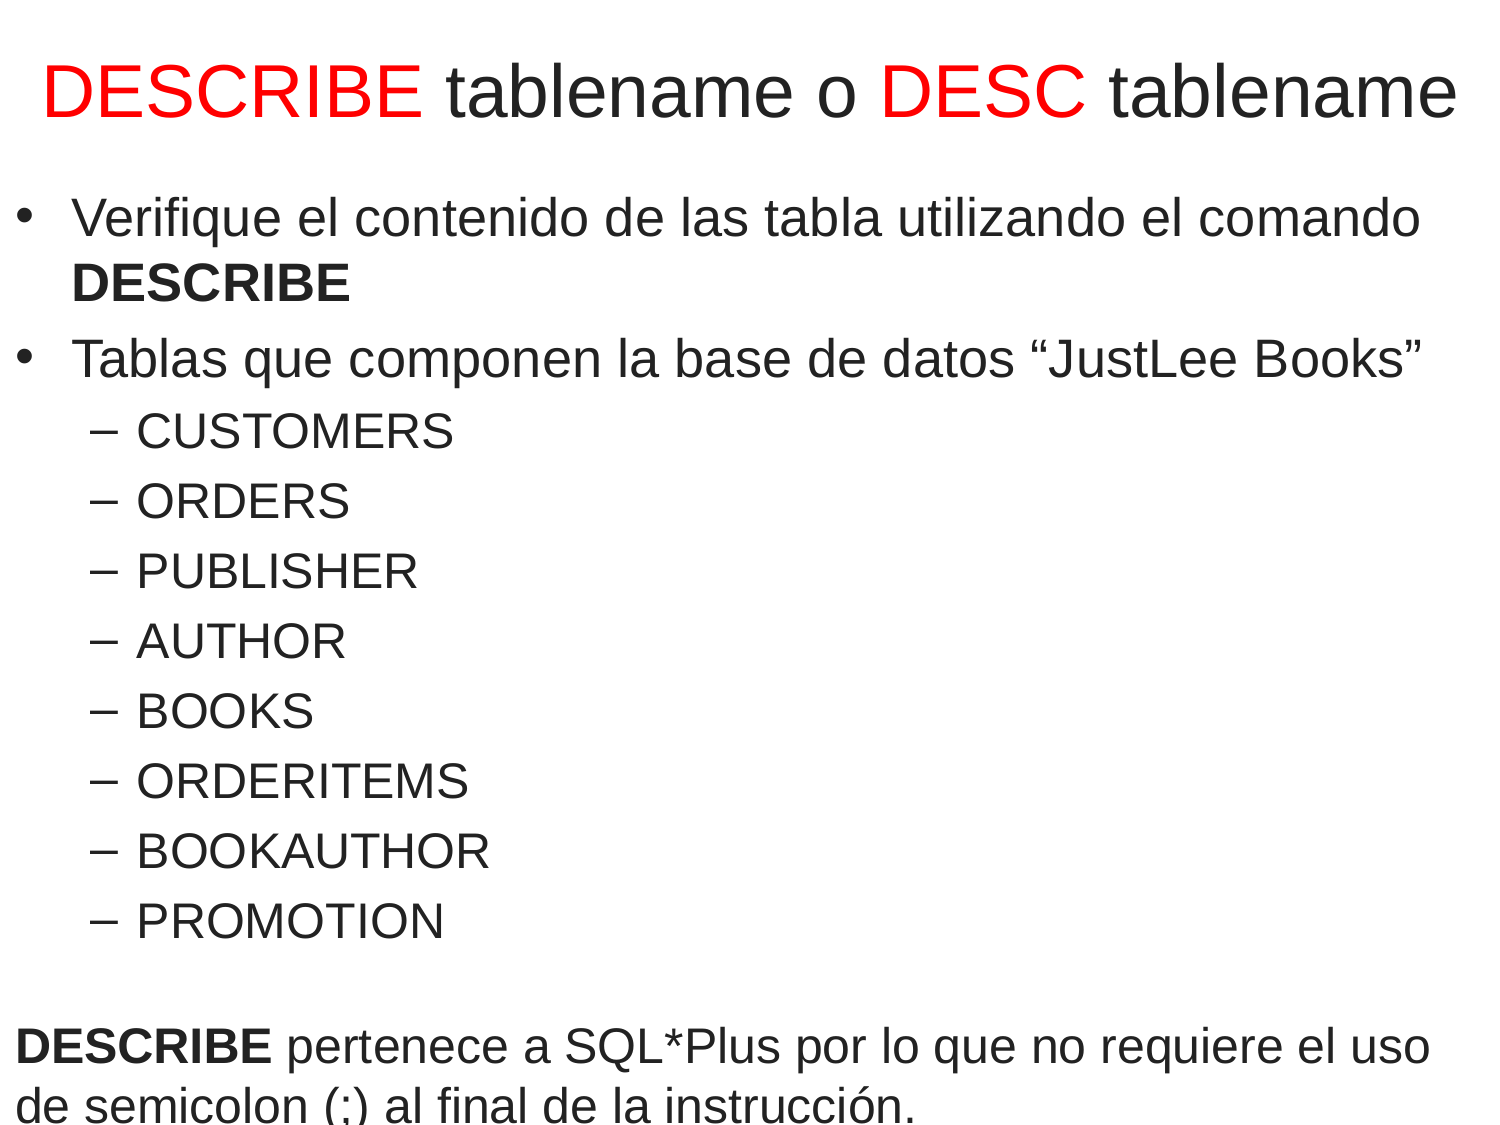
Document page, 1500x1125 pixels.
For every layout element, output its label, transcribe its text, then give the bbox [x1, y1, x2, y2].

list Verifique el contenido de las tabla utilizando el comando DESCRIBE Tablas que componen la base de datos “JustLee Books” CUSTOMERS ORDERS PUBLISHER AUTHOR BOOKS ORDERITEMS BOOKAUTHOR PROMOTION DESCRIBE pertenece a SQL*Plus por lo que no requiere el uso de semicolon (;) al final de la instrucción. [0, 174, 1500, 1125]
title DESCRIBE tablename o DESC tablename [0, 12, 1500, 163]
